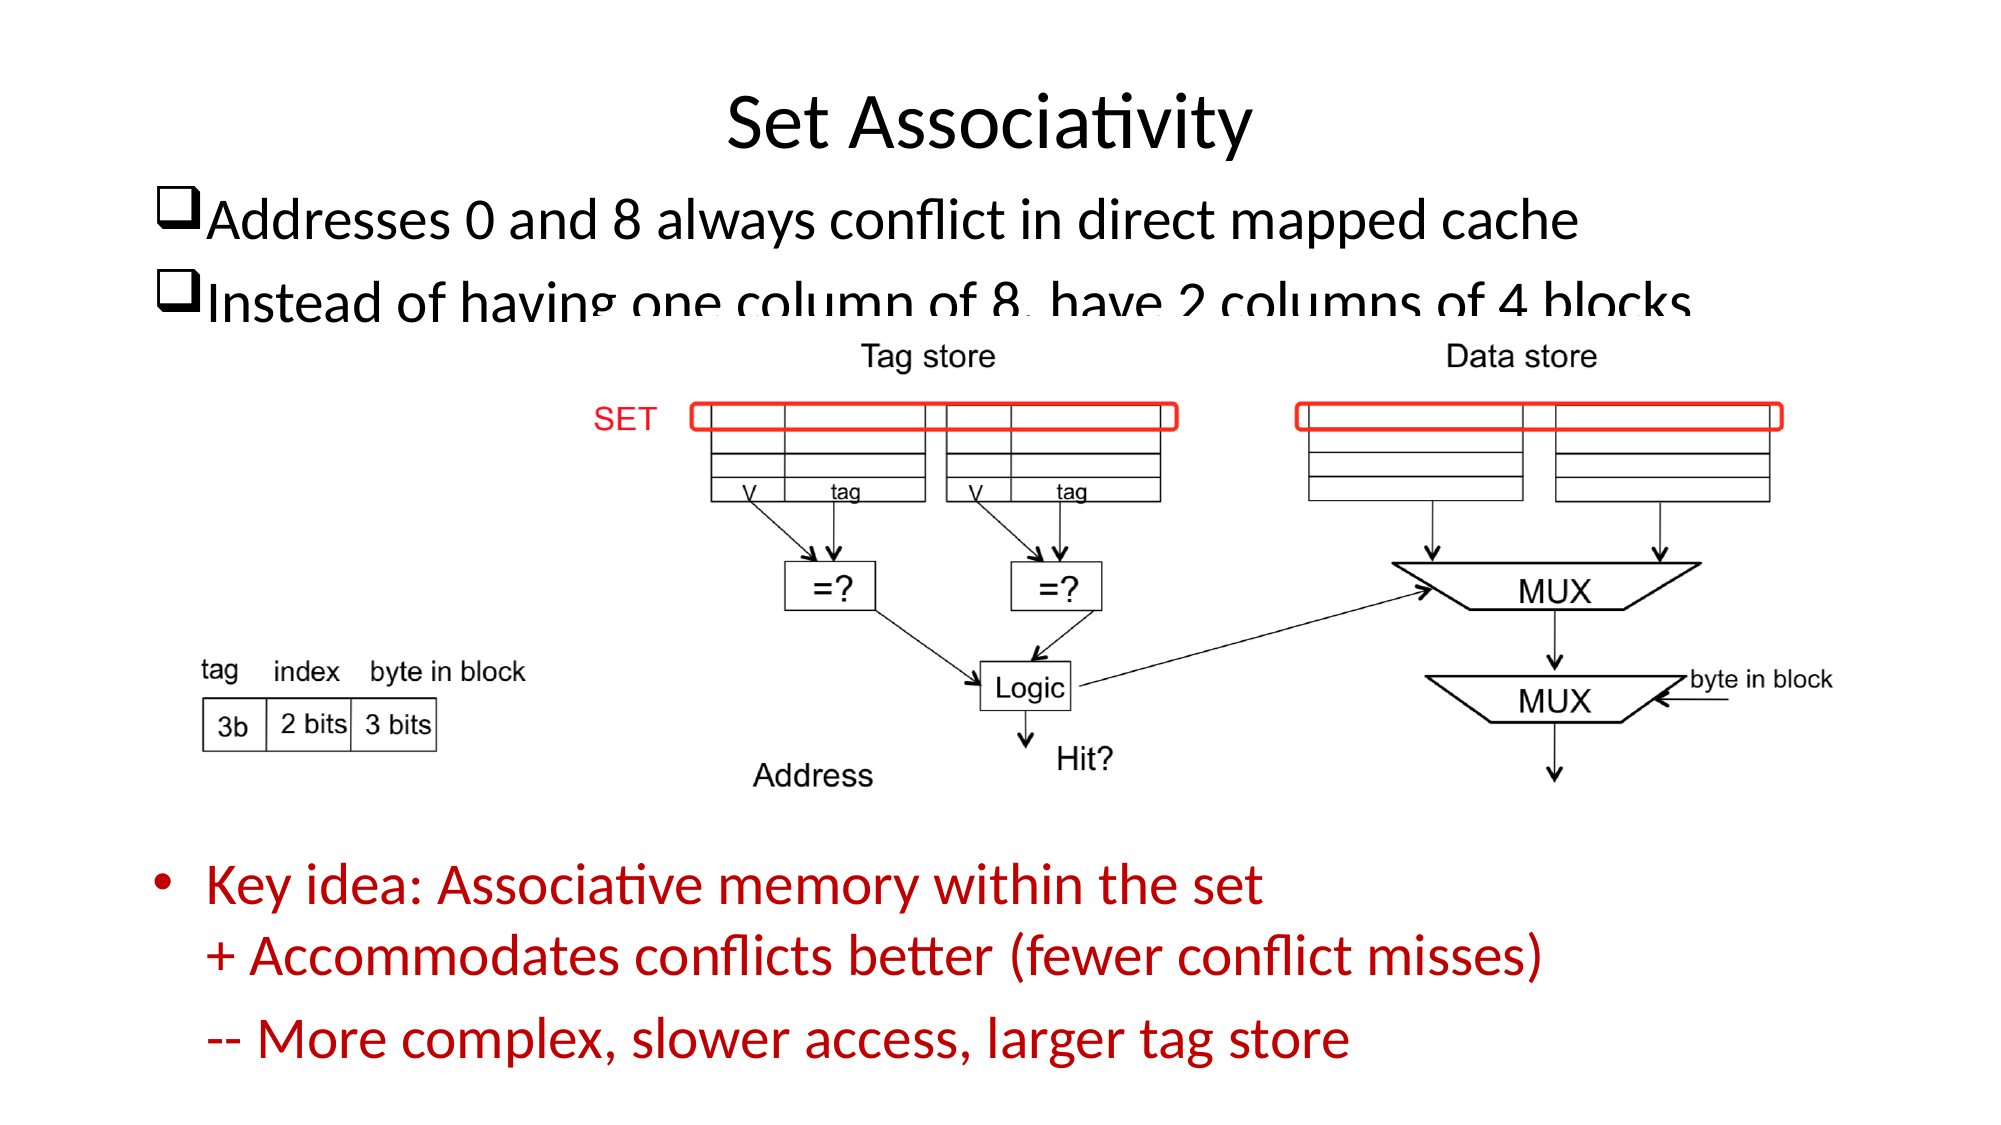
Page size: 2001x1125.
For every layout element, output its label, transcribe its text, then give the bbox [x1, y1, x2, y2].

picture [137, 638, 555, 784]
title Set Associativity [137, 59, 1863, 172]
list Addresses 0 and 8 always conflict in direct mapped cache Instead of having one column of 8, have 2 columns of 4 blocks Key idea: Associative memory within the set + Accommodates conflicts better (fewer conflict misses) -- More complex, slower access, larger tag store [137, 172, 1863, 1087]
picture [585, 315, 1865, 810]
